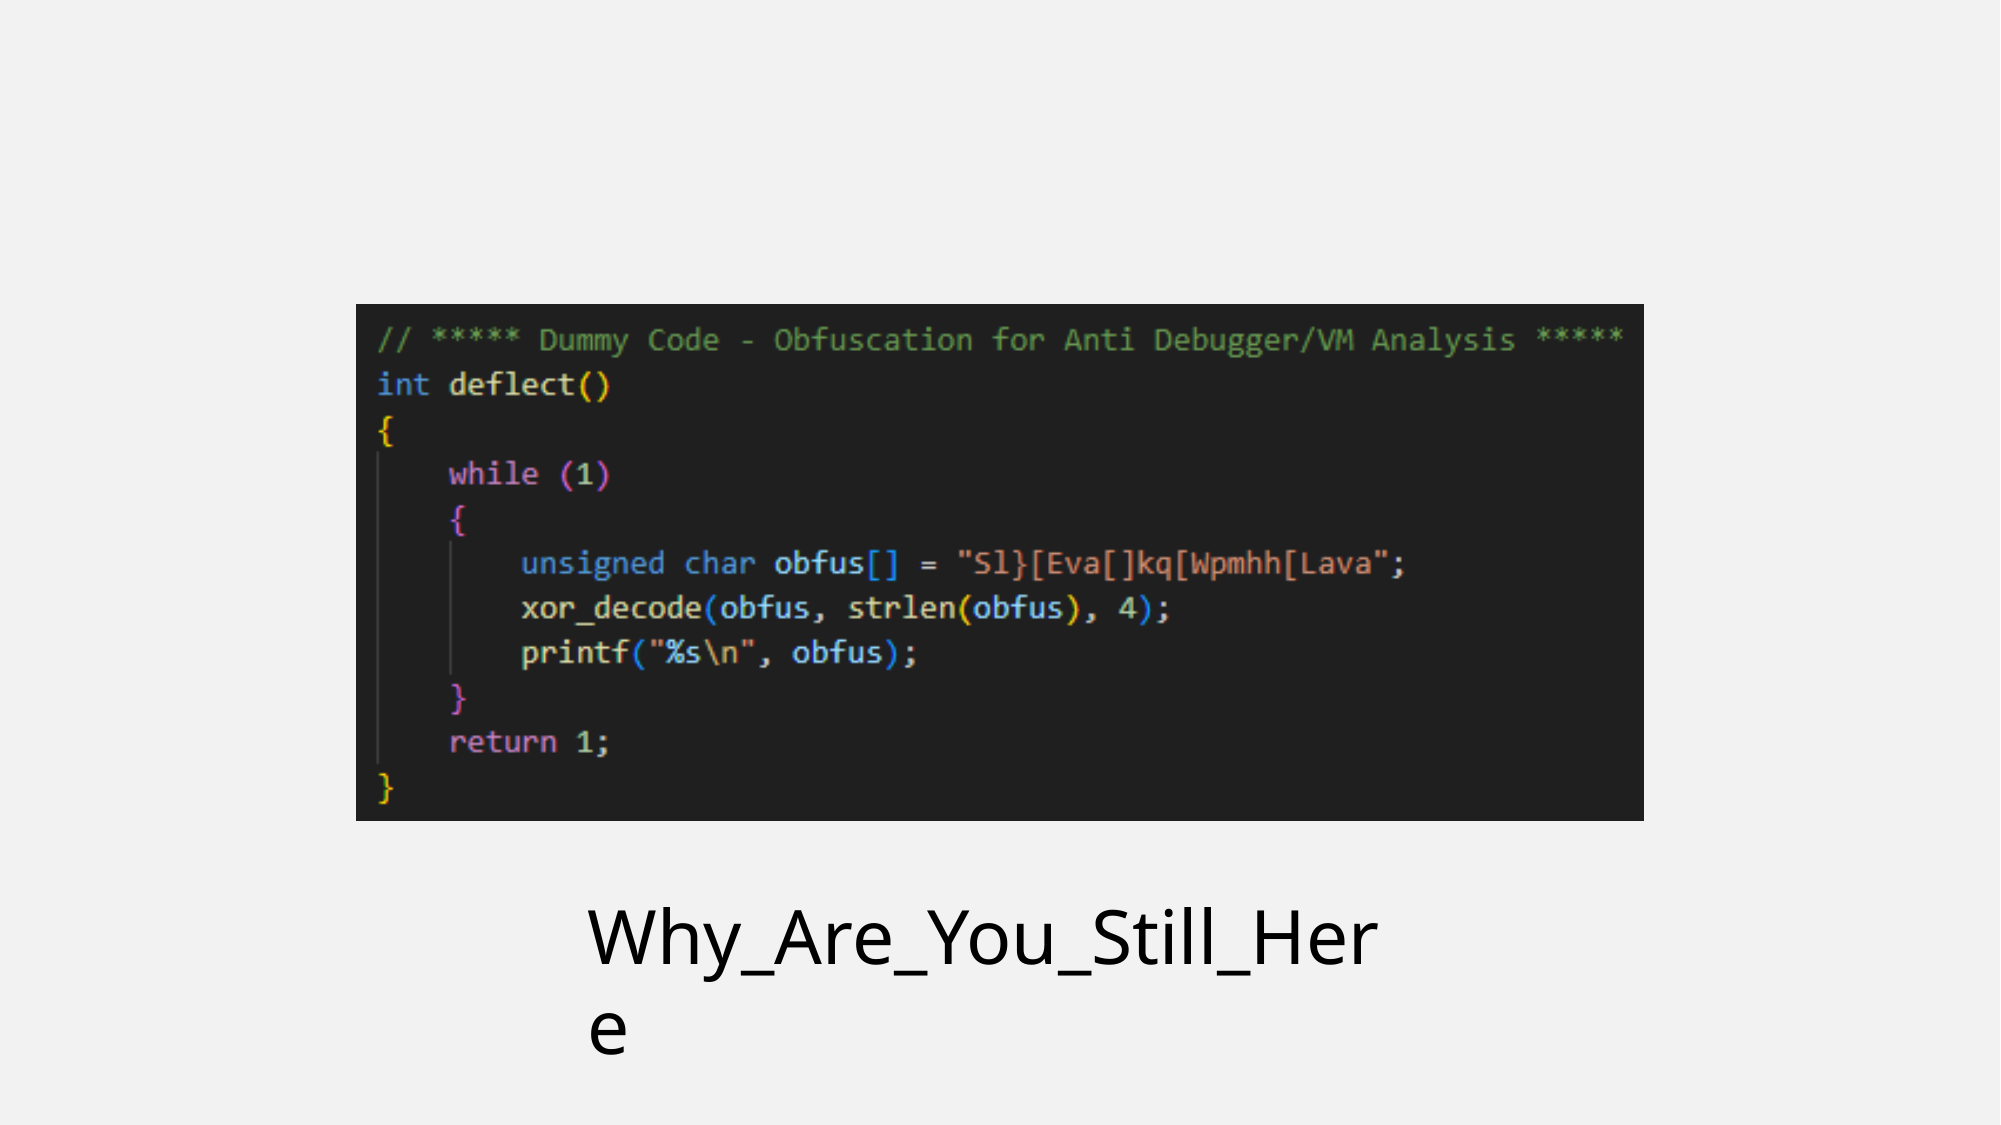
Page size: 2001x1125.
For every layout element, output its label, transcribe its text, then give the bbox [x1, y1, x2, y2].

text_box Why_Are_You_Still_Here [572, 881, 1427, 1077]
picture [356, 304, 1644, 821]
